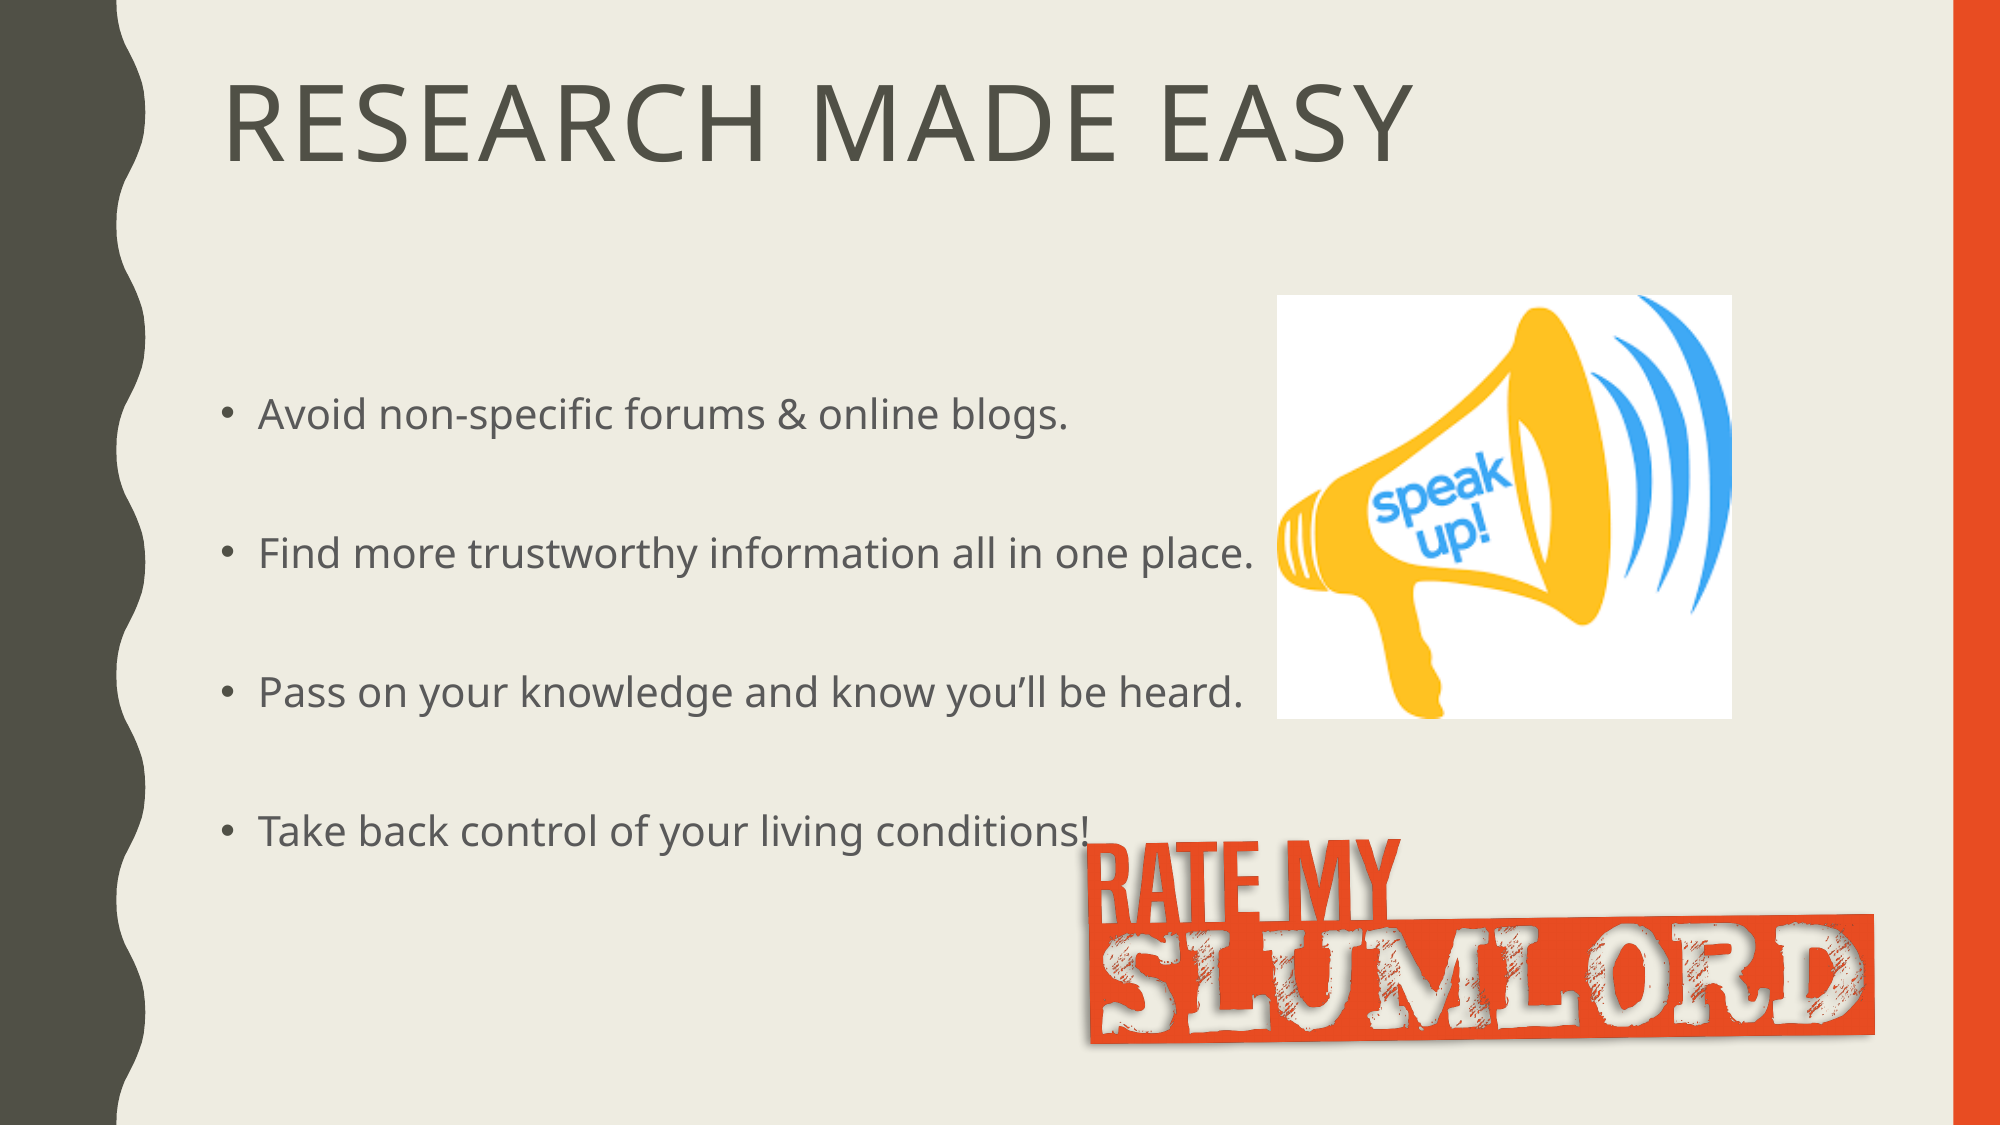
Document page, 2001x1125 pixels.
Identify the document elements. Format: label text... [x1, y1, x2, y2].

list Avoid non-specific forums & online blogs. Find more trustworthy information all in one place. Pass on your knowledge and know you’ll be heard. Take back control of your living conditions! [205, 375, 1875, 965]
title Research Made Easy [205, 62, 1875, 308]
picture [1277, 295, 1732, 719]
picture [1087, 838, 1875, 1044]
